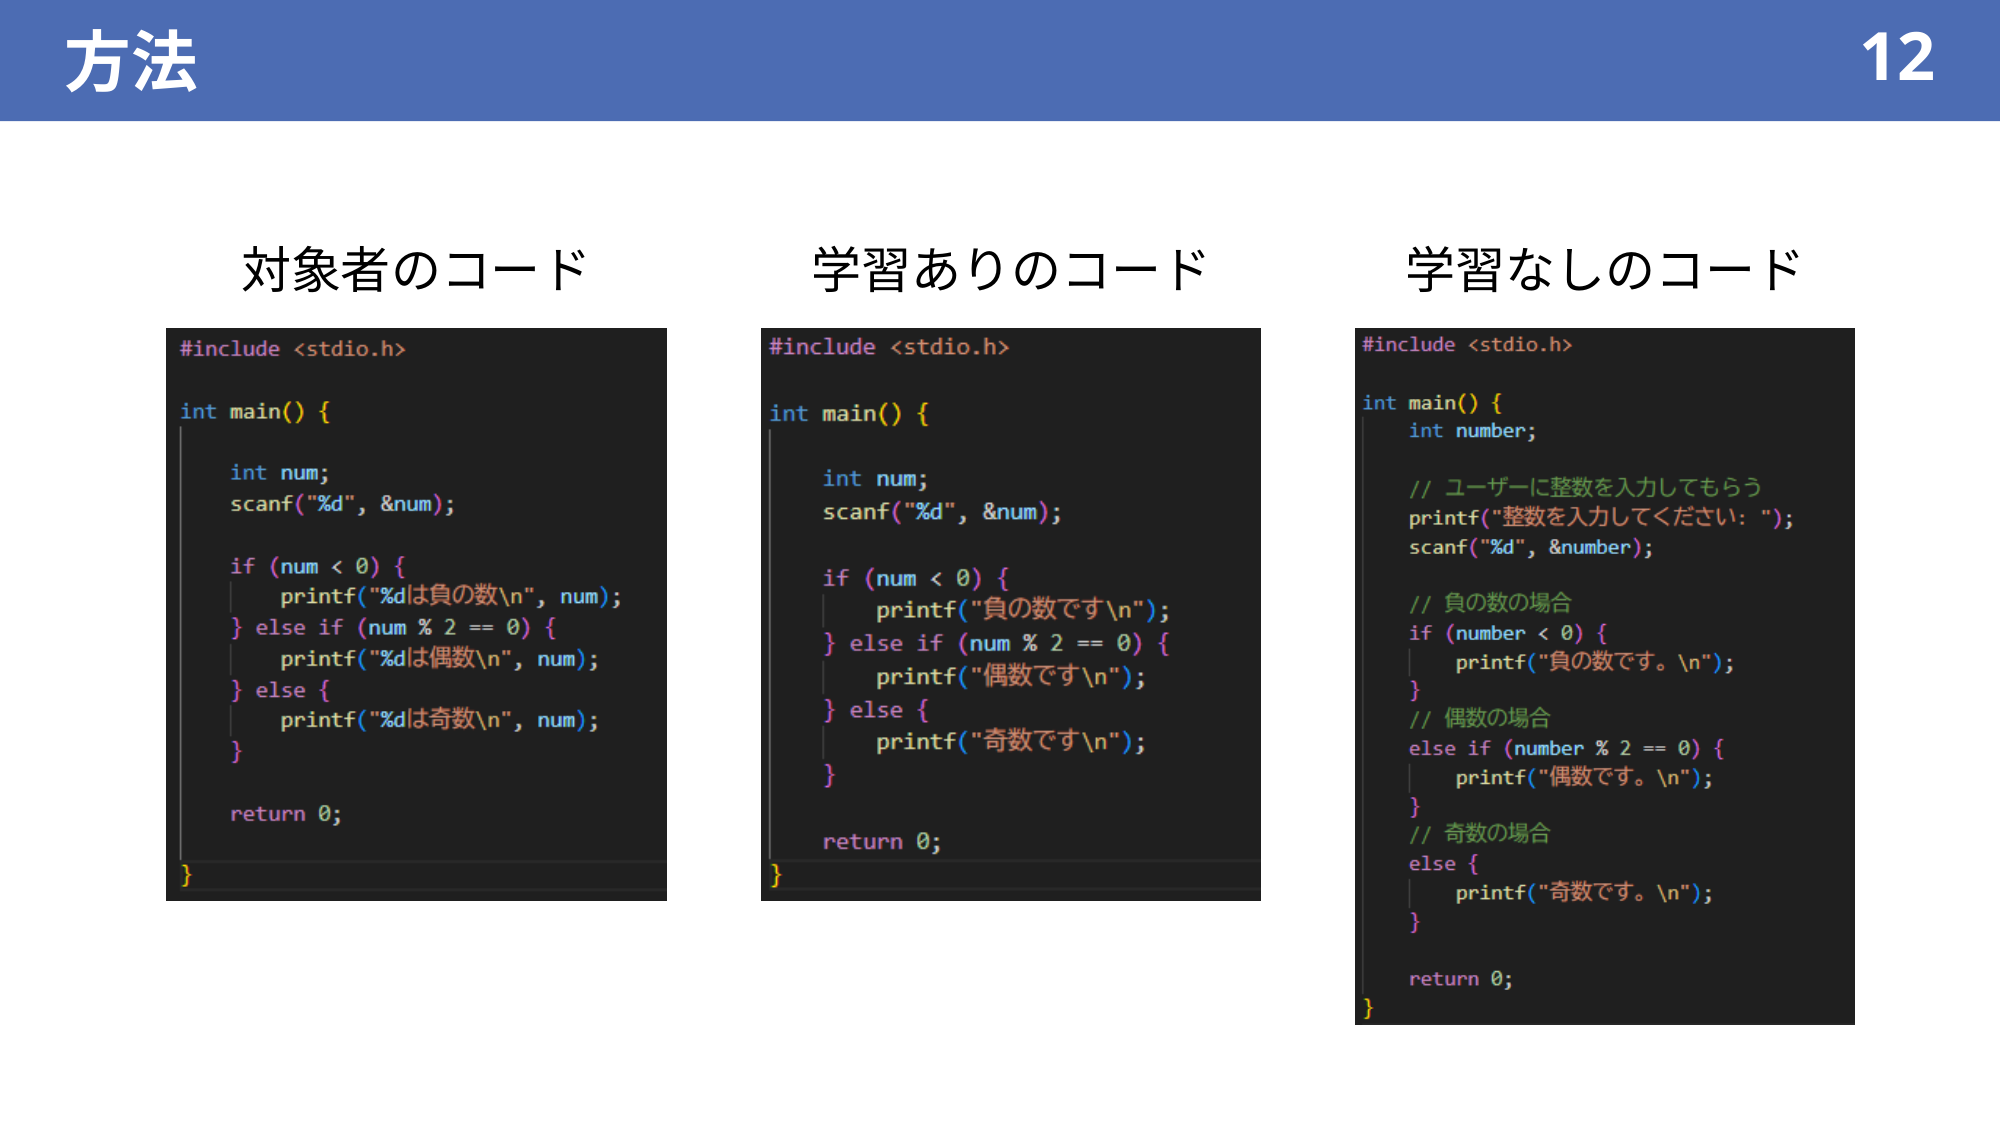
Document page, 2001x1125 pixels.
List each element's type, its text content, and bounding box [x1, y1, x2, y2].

text_box 対象者のコード [226, 231, 606, 306]
text_box 学習なしのコード [1355, 231, 1855, 306]
text_box 学習ありのコード [761, 231, 1261, 306]
slide_number 12 [1791, 21, 1951, 98]
picture [165, 328, 667, 902]
list 方法 [49, 21, 671, 119]
picture [760, 328, 1261, 902]
picture [1355, 328, 1856, 1025]
